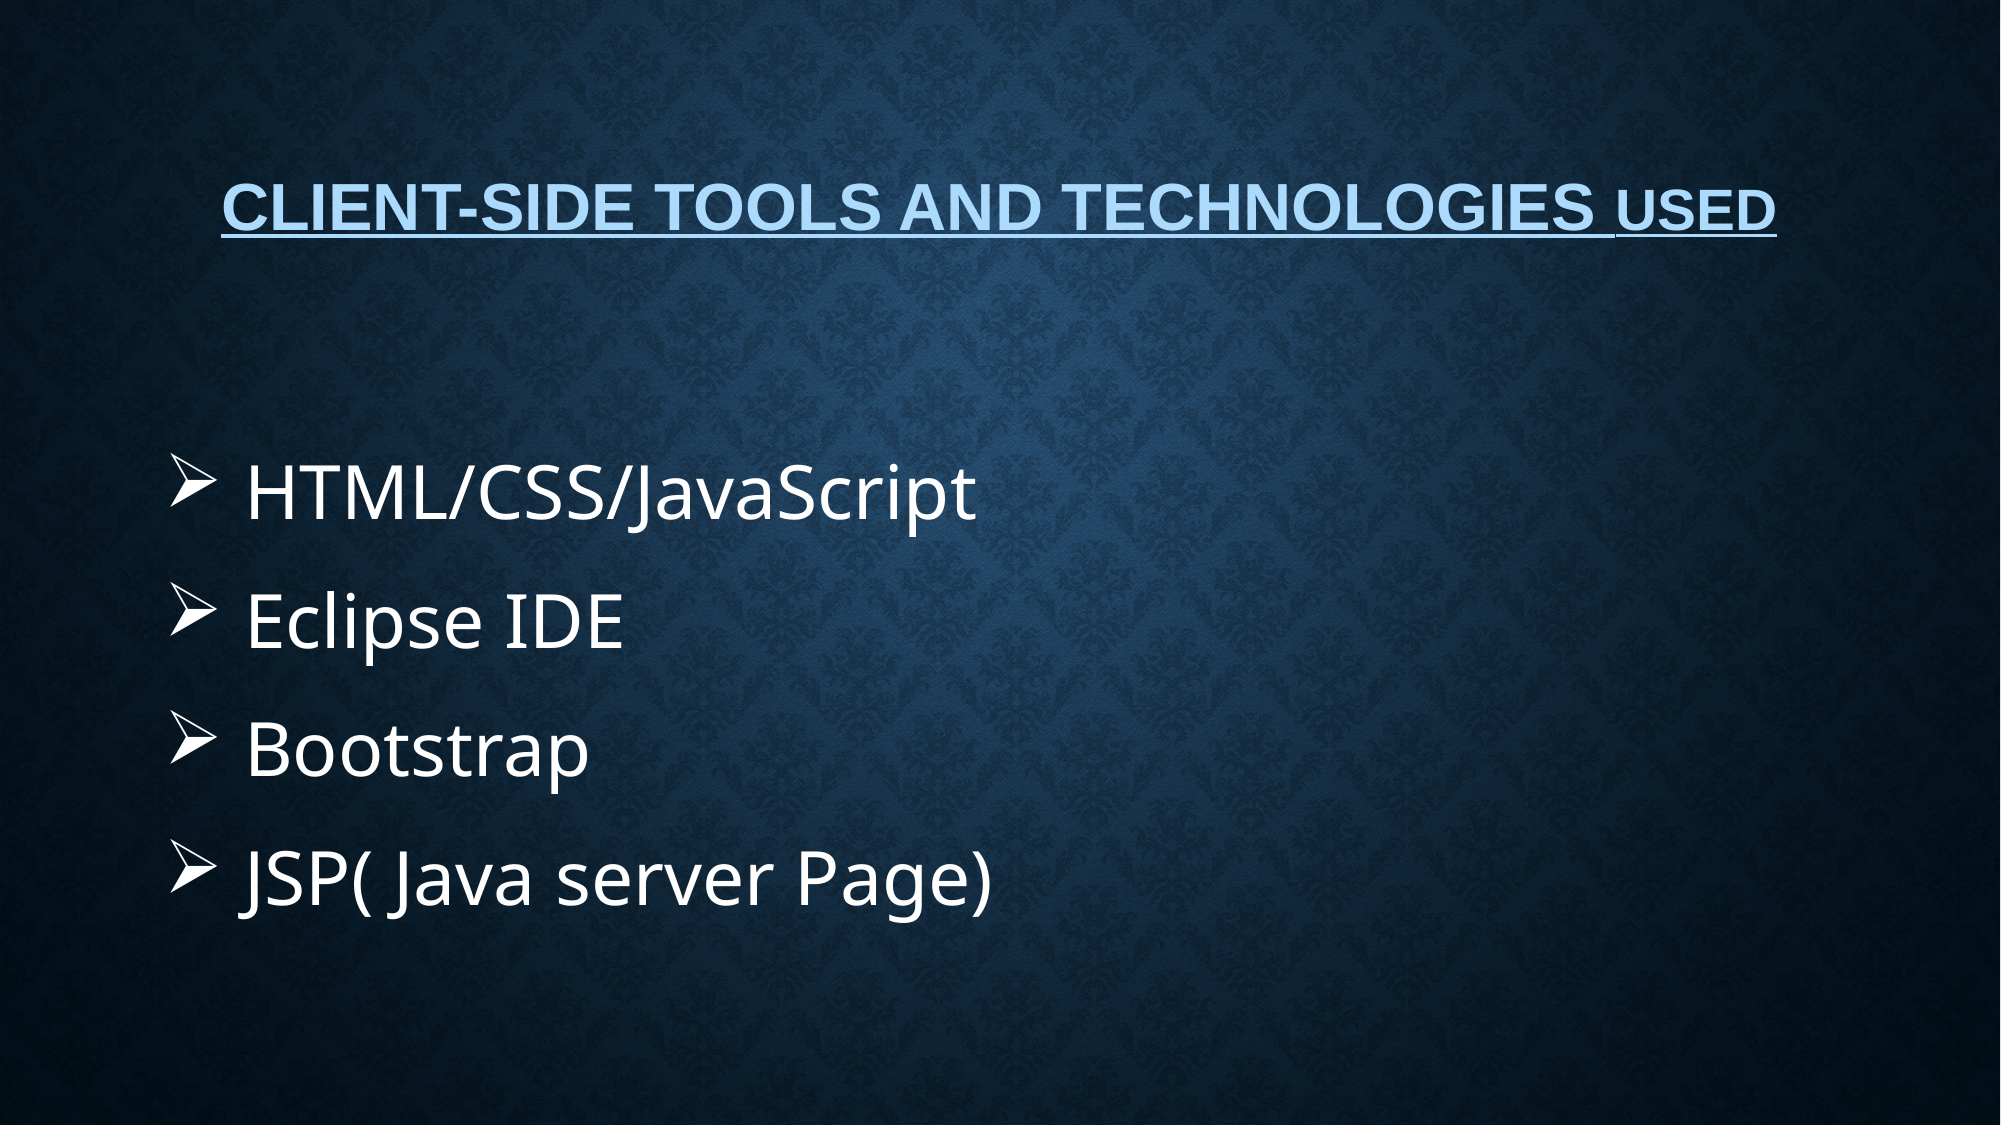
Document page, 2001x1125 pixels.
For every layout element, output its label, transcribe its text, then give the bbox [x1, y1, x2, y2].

title Client-side tools and technologies used [149, 99, 1849, 318]
list HTML/CSS/JavaScript Eclipse IDE Bootstrap JSP( Java server Page) [149, 418, 1849, 1025]
